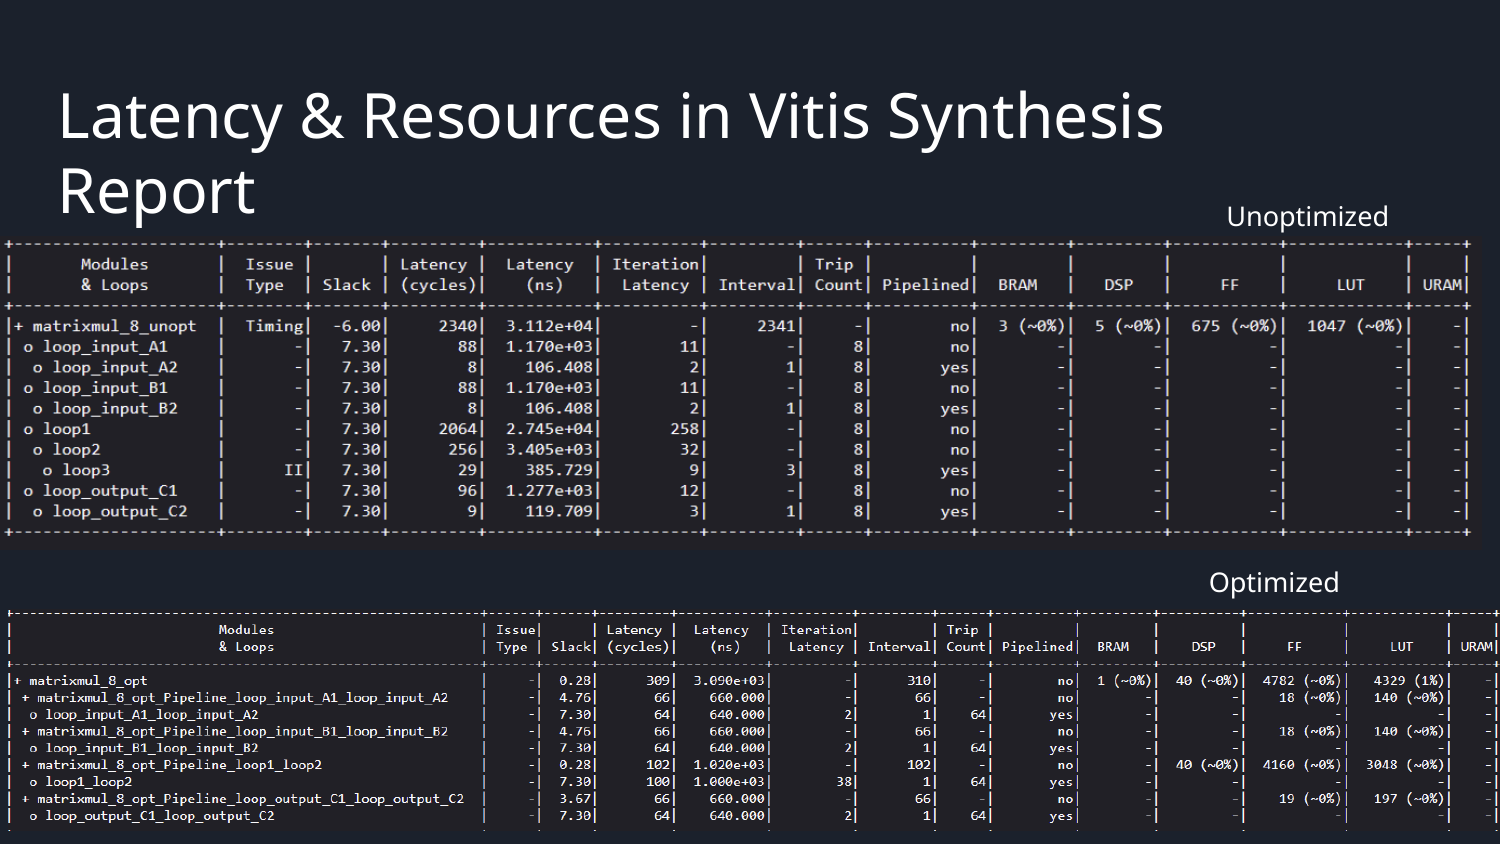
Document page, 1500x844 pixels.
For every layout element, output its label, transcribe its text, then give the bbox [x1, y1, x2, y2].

picture [8, 609, 1500, 831]
text_box Latency & Resources in Vitis Synthesis Report [42, 60, 1363, 235]
text_box Unoptimized [1211, 184, 1500, 247]
picture [0, 236, 1483, 551]
text_box Optimized [1193, 549, 1500, 608]
